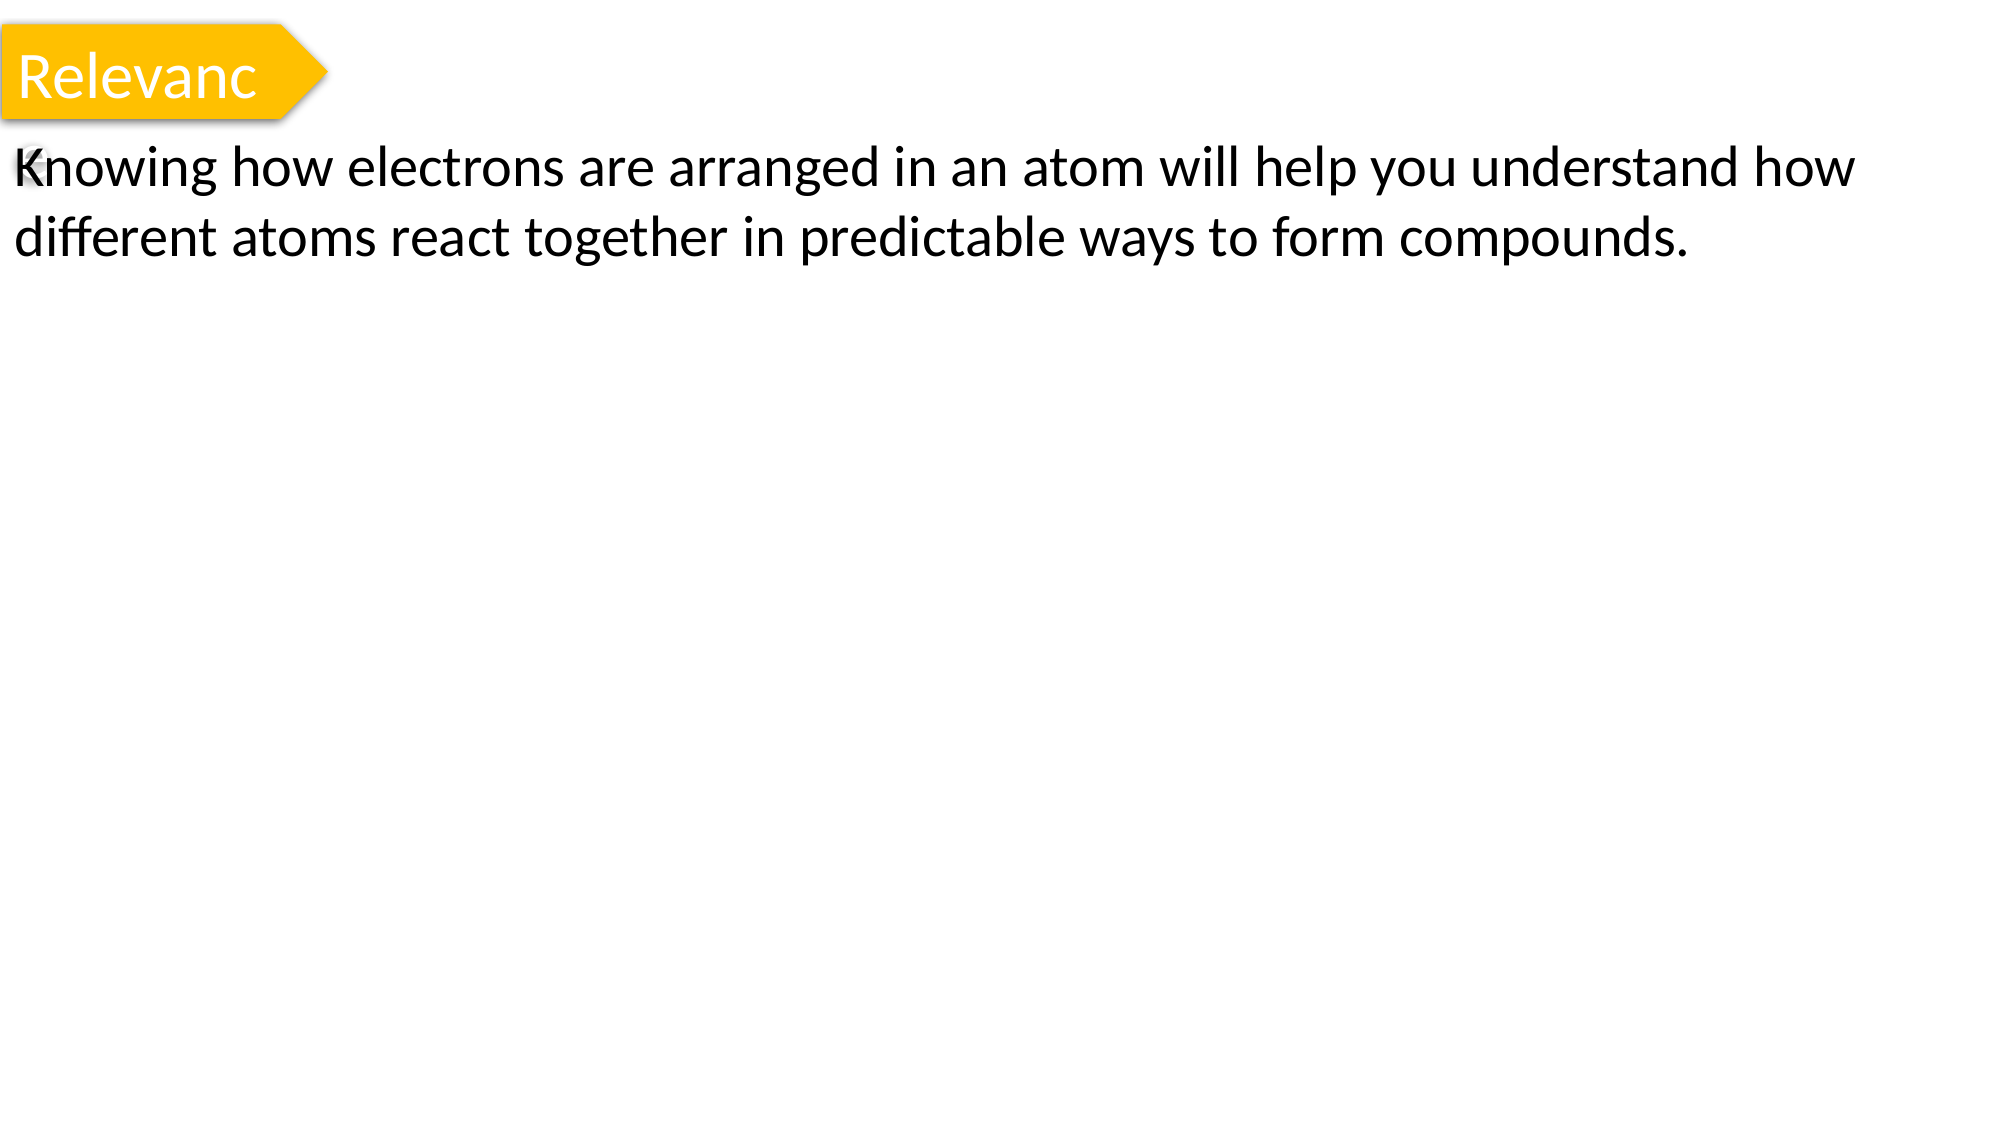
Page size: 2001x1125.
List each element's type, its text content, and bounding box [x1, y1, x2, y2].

text_box Knowing how electrons are arranged in an atom will help you understand how different atoms react together in predictable ways to form compounds. [0, 120, 1978, 345]
text_box Relevance [2, 24, 329, 119]
